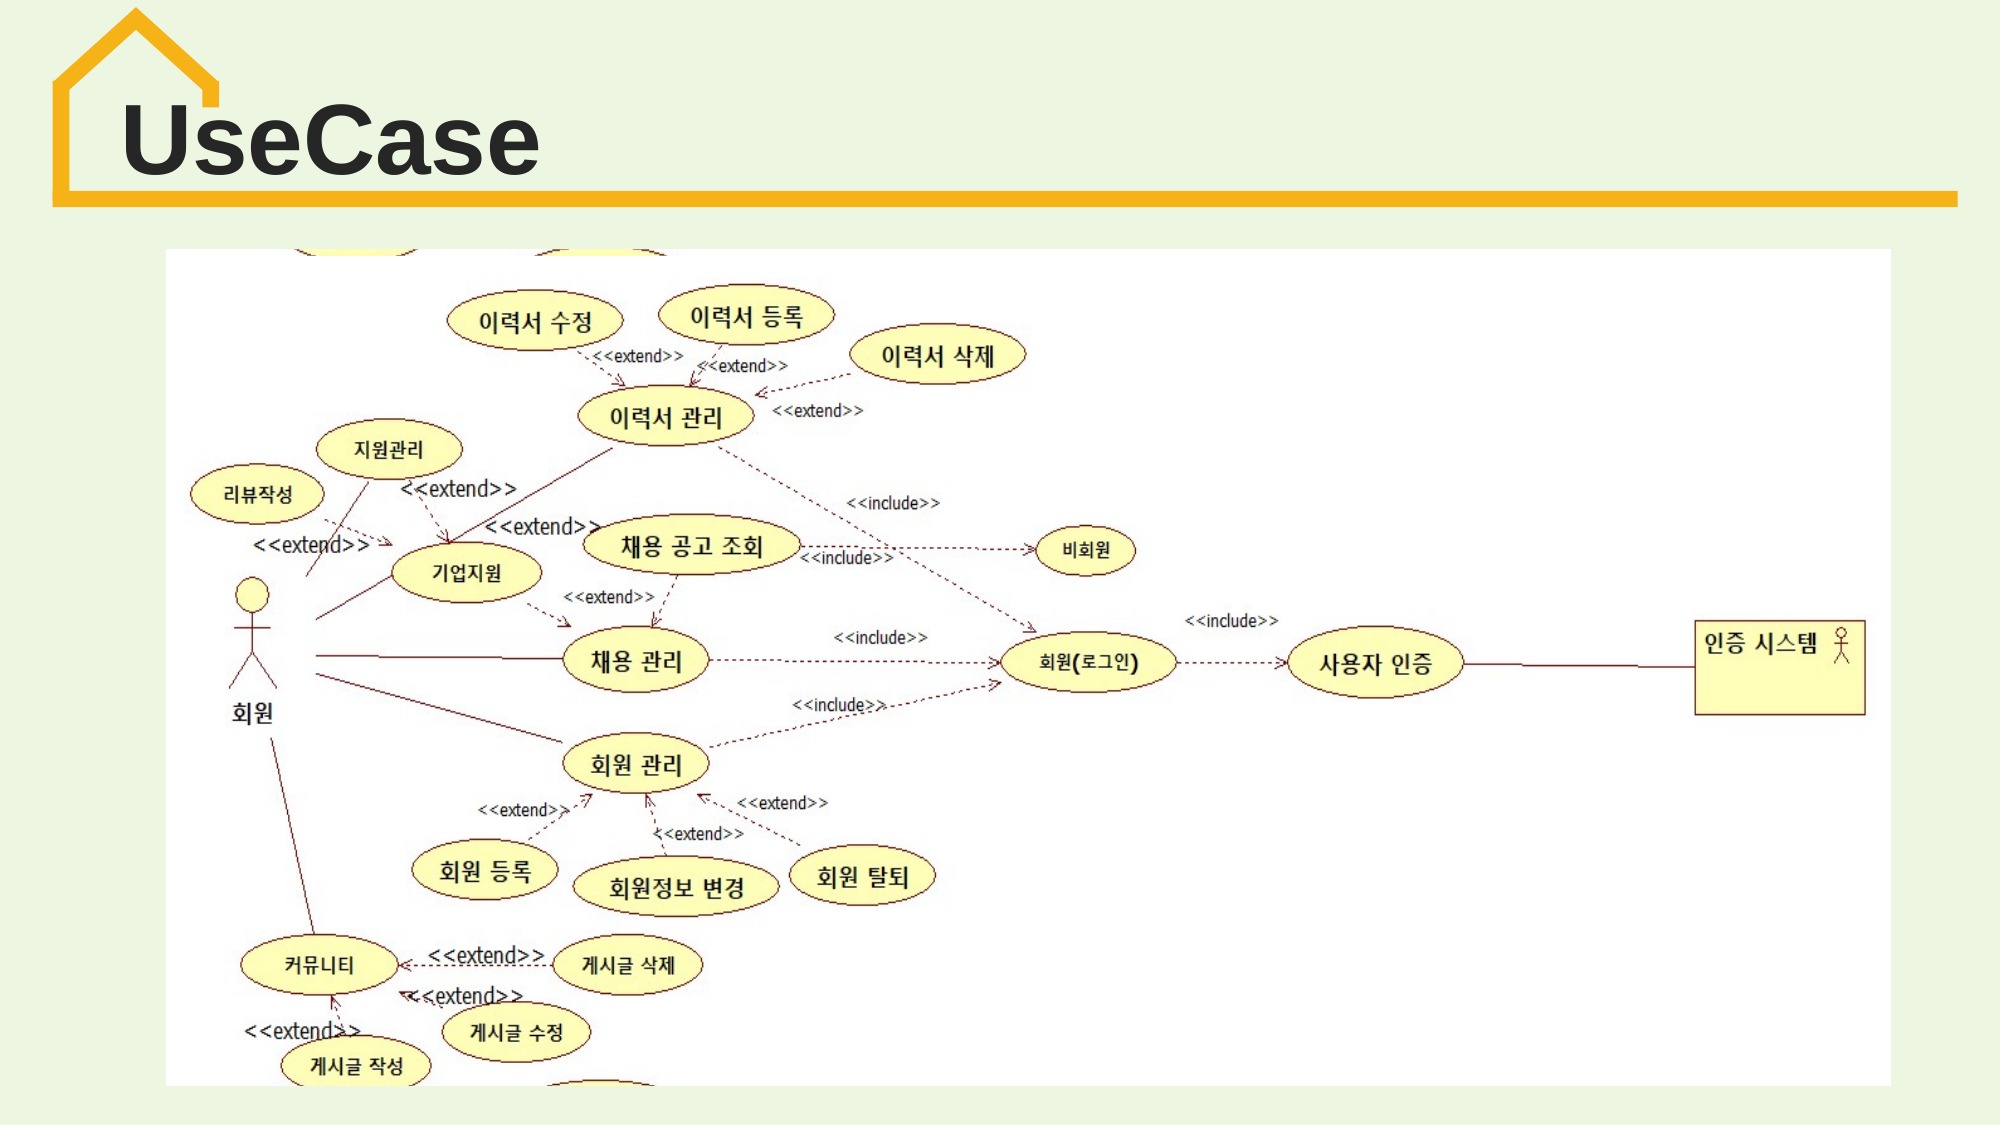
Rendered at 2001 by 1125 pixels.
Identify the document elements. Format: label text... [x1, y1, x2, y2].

list UseCase [105, 82, 1952, 202]
picture [165, 249, 1891, 1086]
